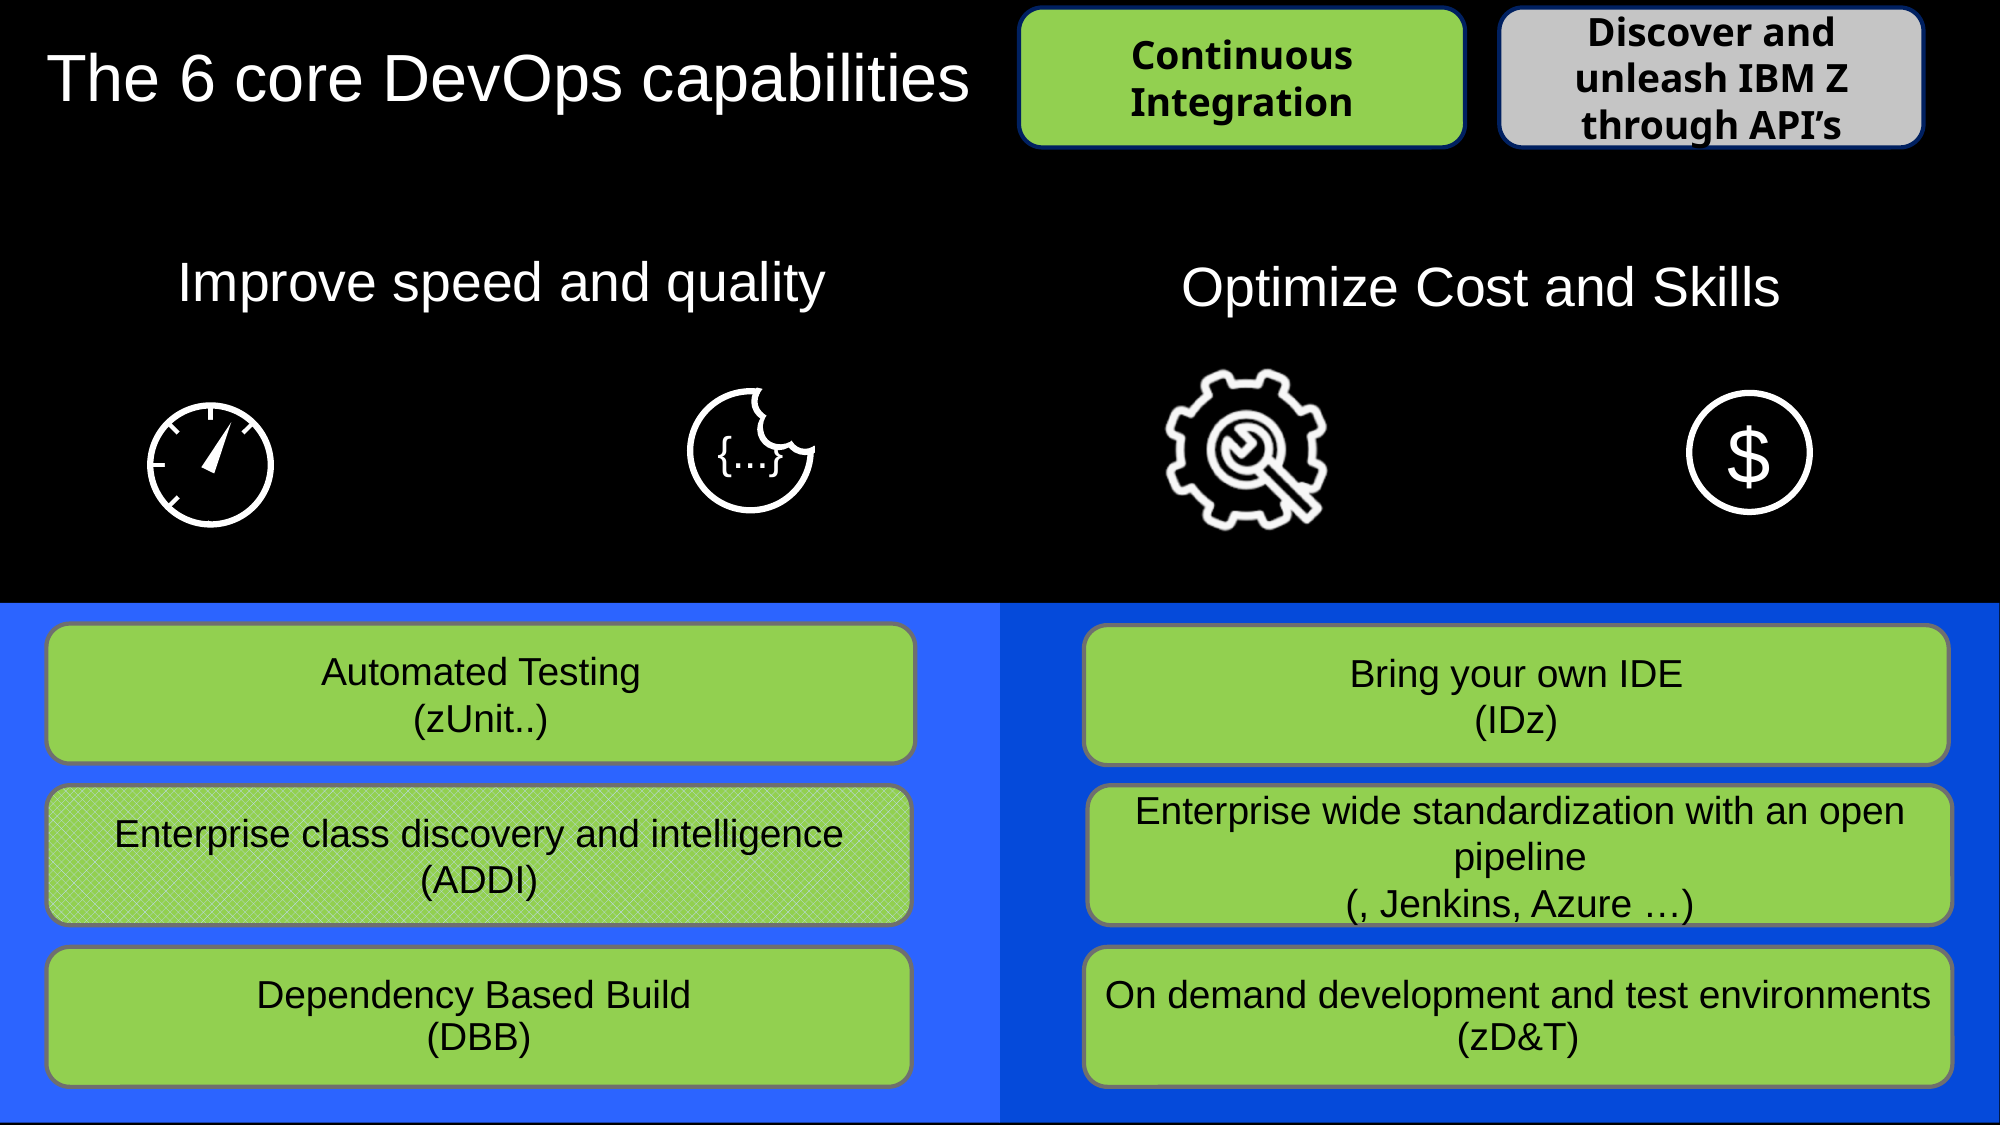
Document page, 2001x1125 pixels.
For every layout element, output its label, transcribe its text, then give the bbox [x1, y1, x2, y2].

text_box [149, 405, 272, 525]
text_box $ [1689, 392, 1810, 512]
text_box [689, 353, 847, 511]
picture [1163, 347, 1335, 541]
text_box Discover and unleash IBM Z through API’s [1499, 7, 1924, 148]
text_box Enterprise class discovery and intelligence (ADDI) [46, 785, 912, 926]
list Improve speed and quality [147, 240, 857, 357]
list [1000, 602, 2000, 1123]
text_box Bring your own IDE (IDz) [1083, 625, 1949, 766]
text_box On demand development and test environments (zD&T) [1084, 946, 1953, 1087]
list [0, 602, 1000, 1123]
text_box Continuous Integration [1018, 7, 1466, 148]
text_box Dependency Based Build (DBB) [46, 946, 912, 1087]
list Optimize Cost and Skills [1070, 206, 1894, 363]
text_box Enterprise wide standardization with an open pipeline (, Jenkins, Azure …) [1087, 785, 1953, 926]
title The 6 core DevOps capabilities [46, 43, 1144, 240]
text_box Automated Testing (zUnit..) [46, 623, 916, 764]
